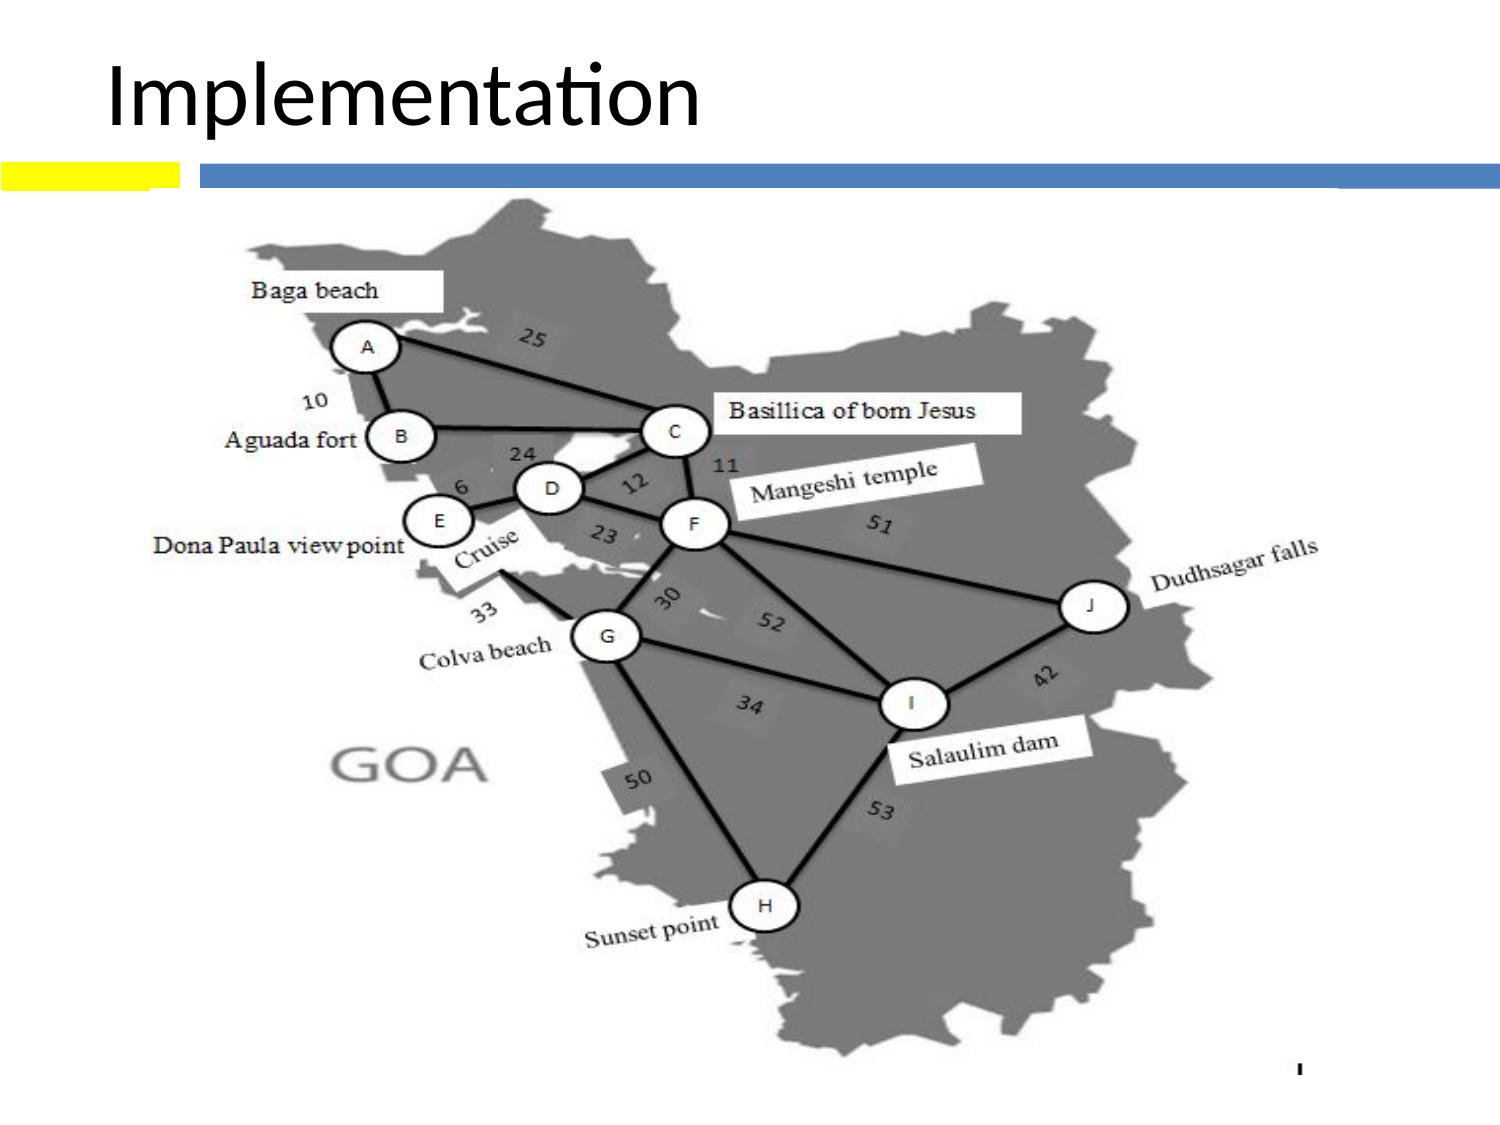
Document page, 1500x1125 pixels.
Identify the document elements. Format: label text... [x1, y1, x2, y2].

title Implementation [90, 0, 1441, 183]
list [149, 188, 1338, 1076]
text_box [198, 162, 1500, 191]
text_box [1, 162, 180, 191]
